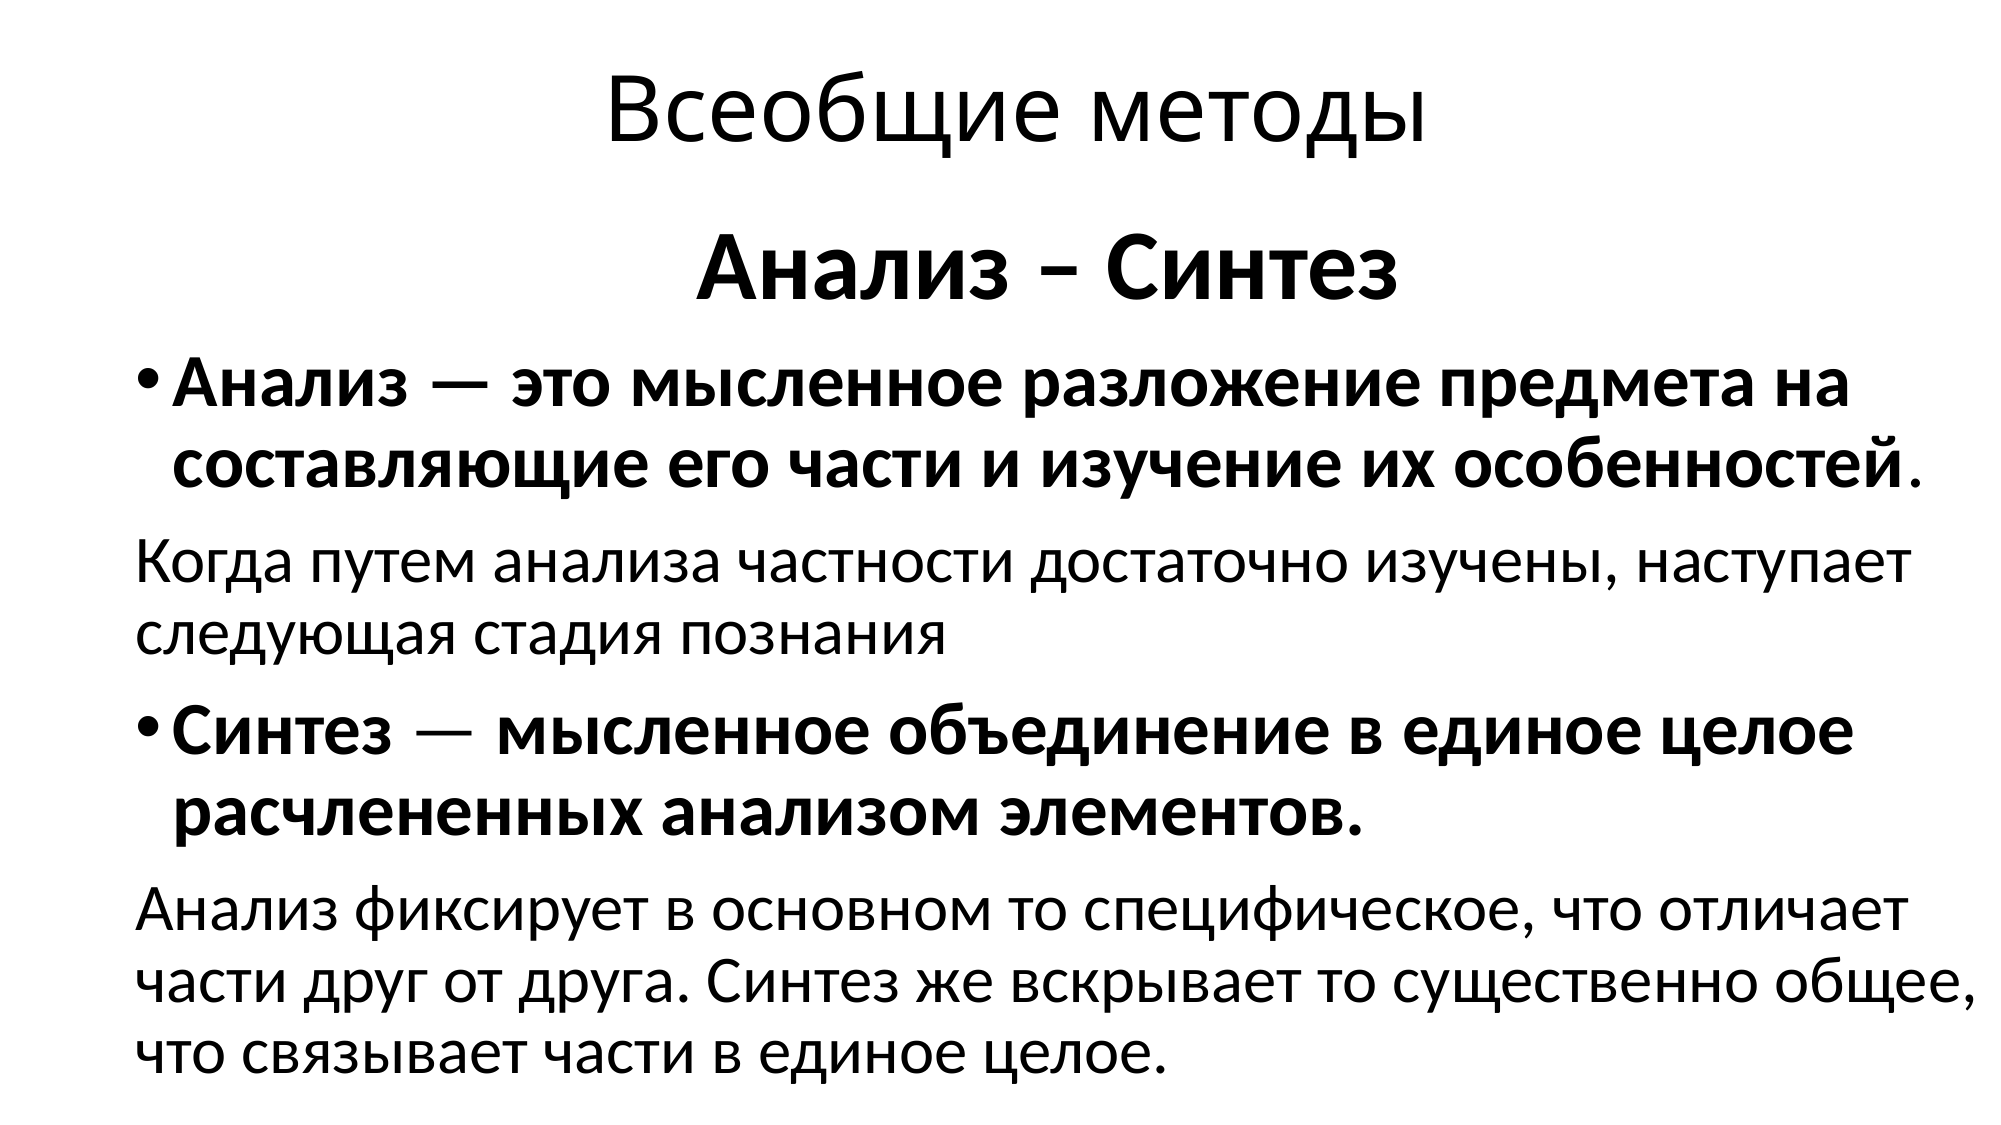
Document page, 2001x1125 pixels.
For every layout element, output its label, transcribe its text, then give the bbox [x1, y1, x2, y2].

list Анализ – Синтез Анализ — это мысленное разложение предмета на составляющие его части и изучение их особенностей. Когда путем анализа частности достаточно изучены, наступает следующая стадия познания Синтез — мысленное объединение в единое целое расчлененных анализом элементов. Анализ фиксирует в основном то специфическое, что отличает части друг от друга. Синтез же вскрывает то существенно общее, что связывает части в единое целое. [120, 205, 2000, 1125]
title Всеобщие методы [154, 3, 1880, 205]
